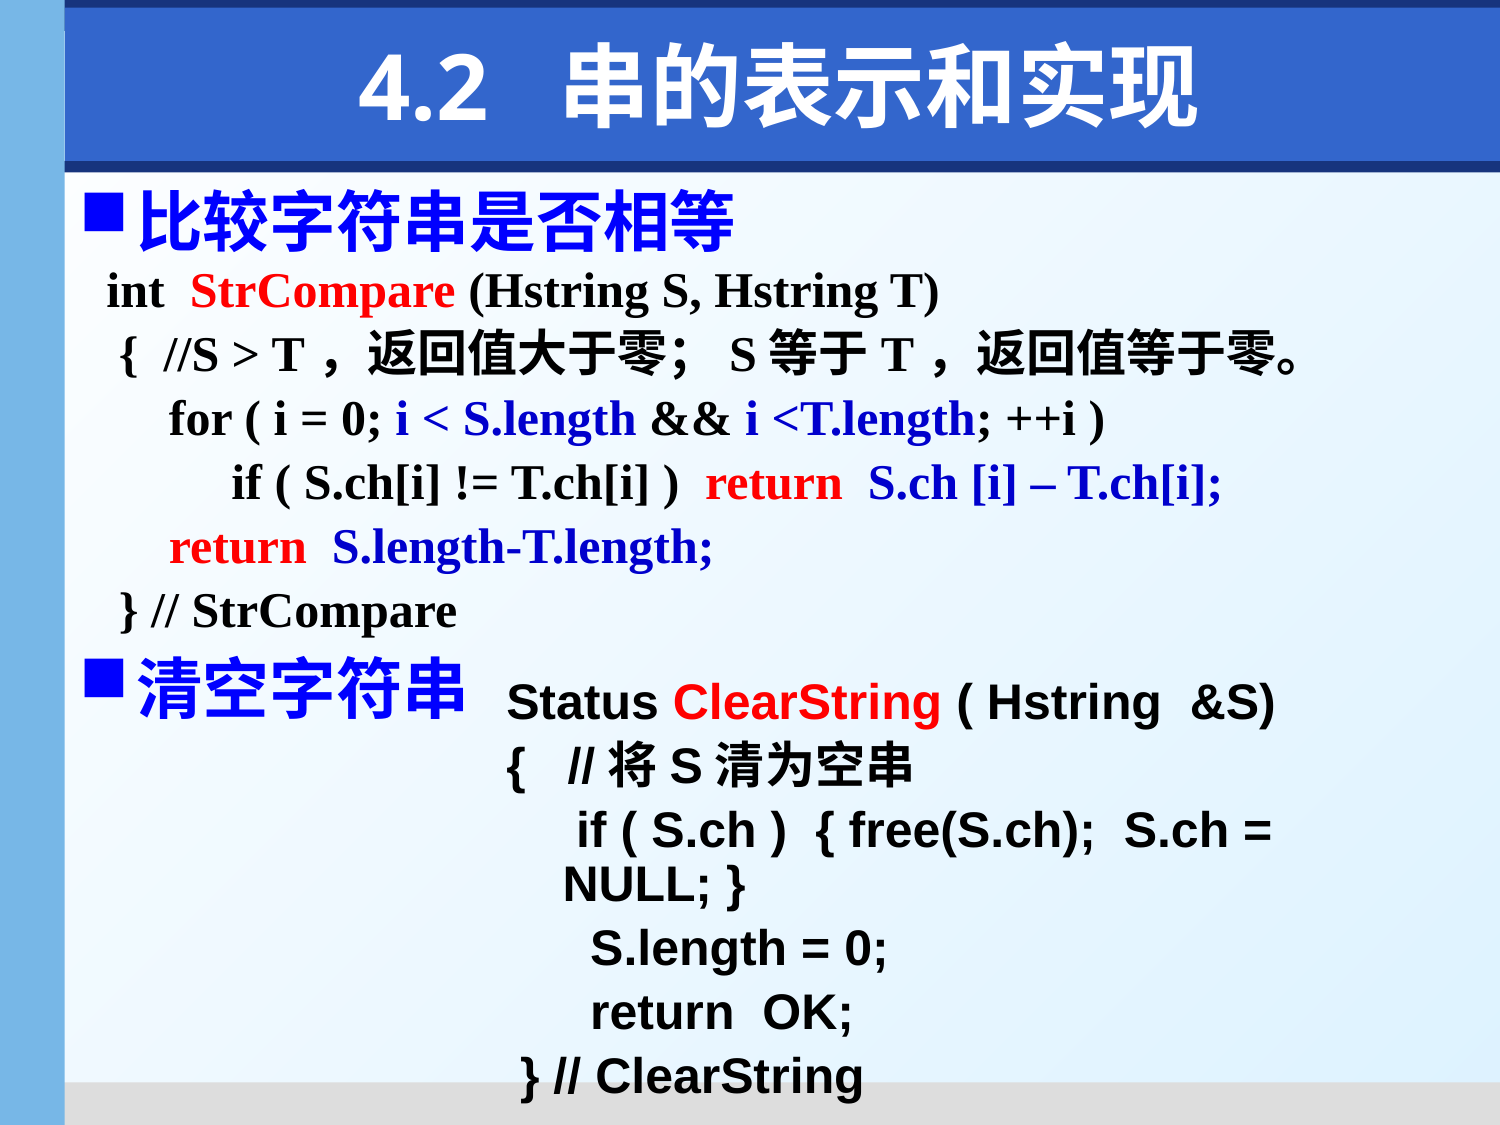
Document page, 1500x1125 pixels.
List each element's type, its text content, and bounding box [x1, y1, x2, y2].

list 比较字符串是否相等 清空字符串 [64, 172, 1471, 1059]
text_box int StrCompare (Hstring S, Hstring T) { //S > T，返回值大于零；S等于T，返回值等于零。 for ( i = 0; i < S.length && i <T.length; ++i ) if ( S.ch[i] != T.ch[i] ) return S.ch [i] – T.ch[i]; return S.length-T.length; } // StrCompare [91, 257, 1442, 671]
title 4.2 串的表示和实现 [88, 19, 1471, 149]
text_box Status ClearString ( Hstring &S) { //将S清为空串 if ( S.ch ) { free(S.ch); S.ch = NULL; } S.length = 0; return OK; } // ClearString [491, 668, 1483, 1094]
